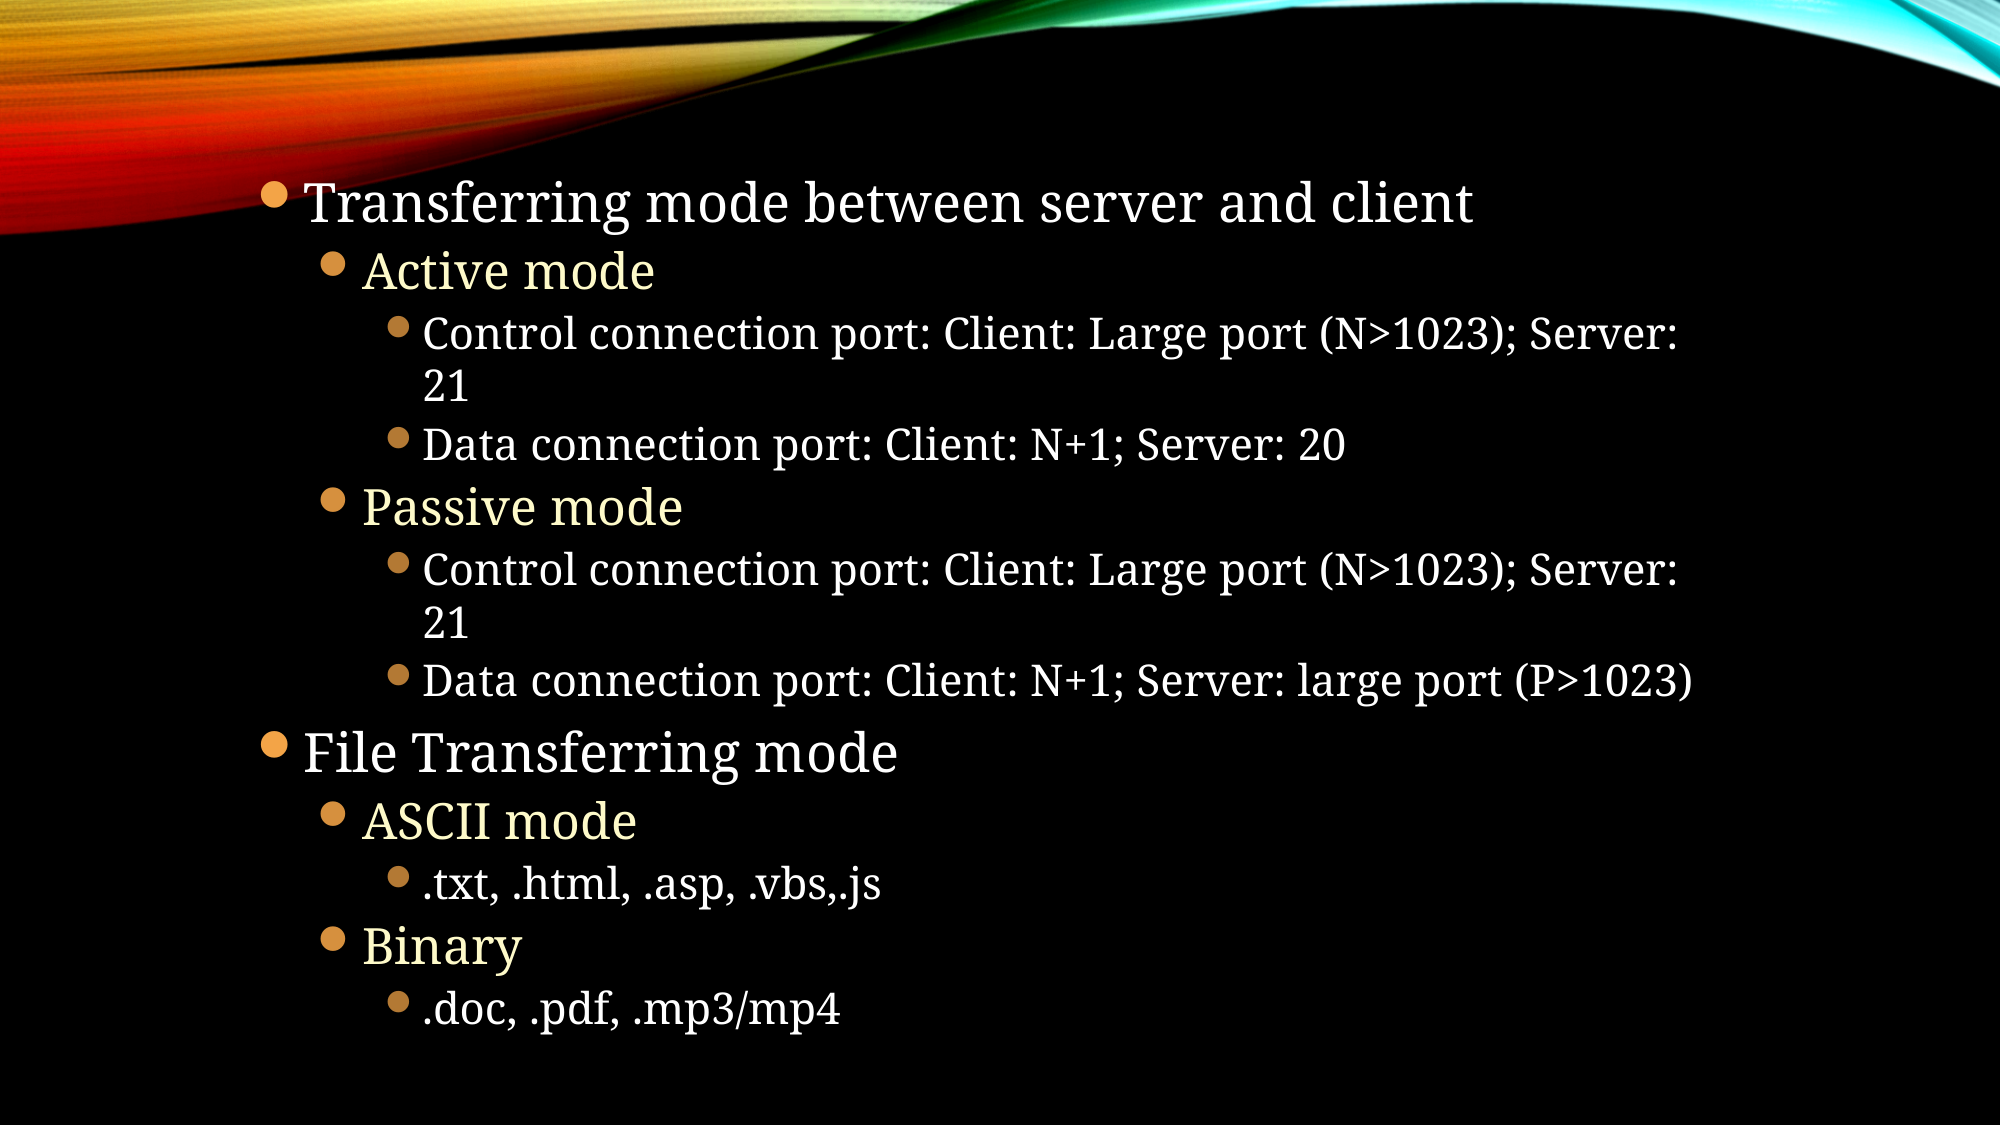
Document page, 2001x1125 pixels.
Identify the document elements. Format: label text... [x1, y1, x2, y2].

picture [0, 0, 2000, 237]
text_box Transferring mode between server and client Active mode Control connection port: Client: Large port (N>1023); Server: 21 Data connection port: Client: N+1; Server: 20 Passive mode Control connection port: Client: Large port (N>1023); Server: 21 Data connection port: Client: N+1; Server: large port (P>1023) File Transferring mode ASCII mode .txt, .html, .asp, .vbs,.js Binary .doc, .pdf, .mp3/mp4 [242, 160, 1732, 1100]
